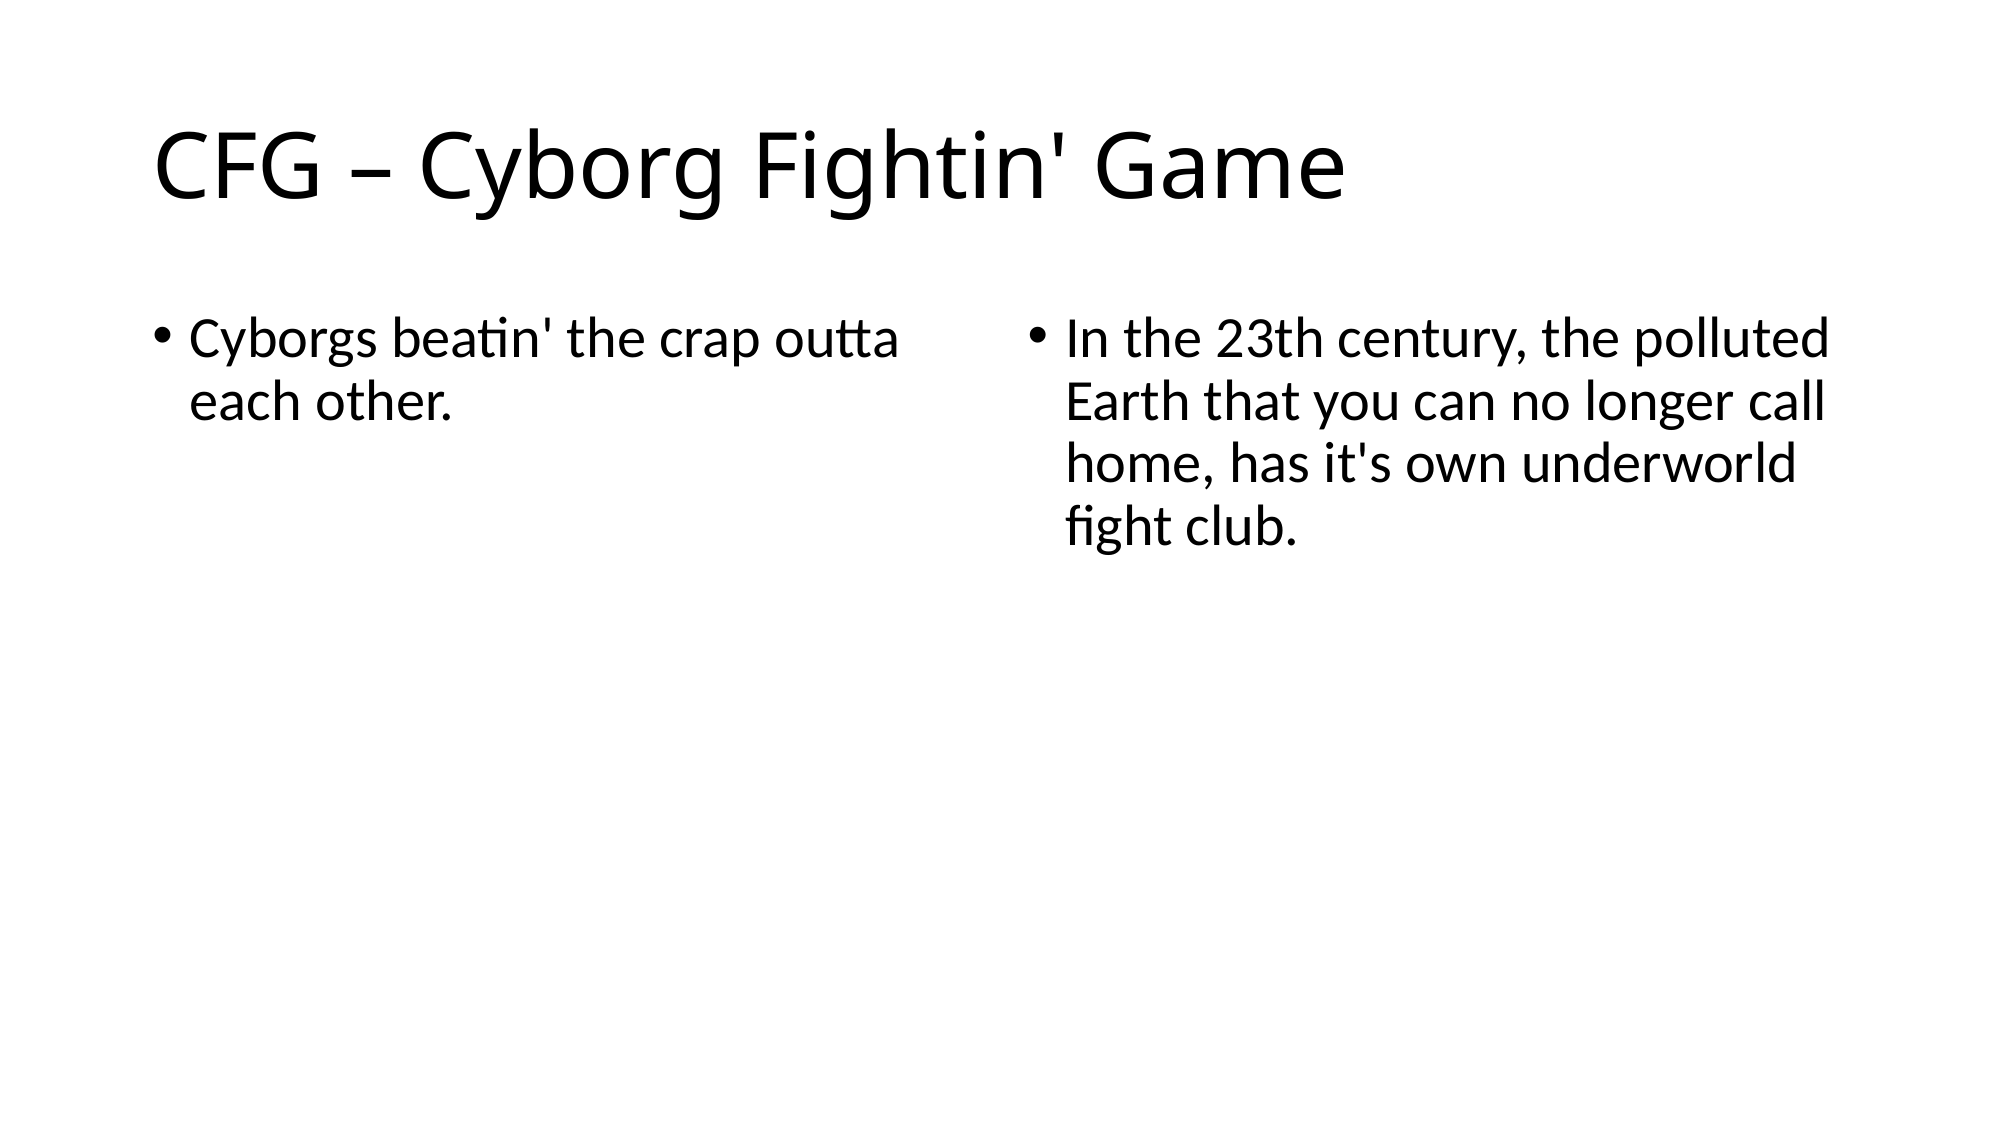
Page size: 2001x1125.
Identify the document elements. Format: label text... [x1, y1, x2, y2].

title CFG – Cyborg Fightin' Game [137, 59, 1863, 278]
list In the 23th century, the polluted Earth that you can no longer call home, has it's own underworld fight club. [1012, 299, 1863, 1014]
list Cyborgs beatin' the crap outta each other. [137, 299, 988, 1014]
